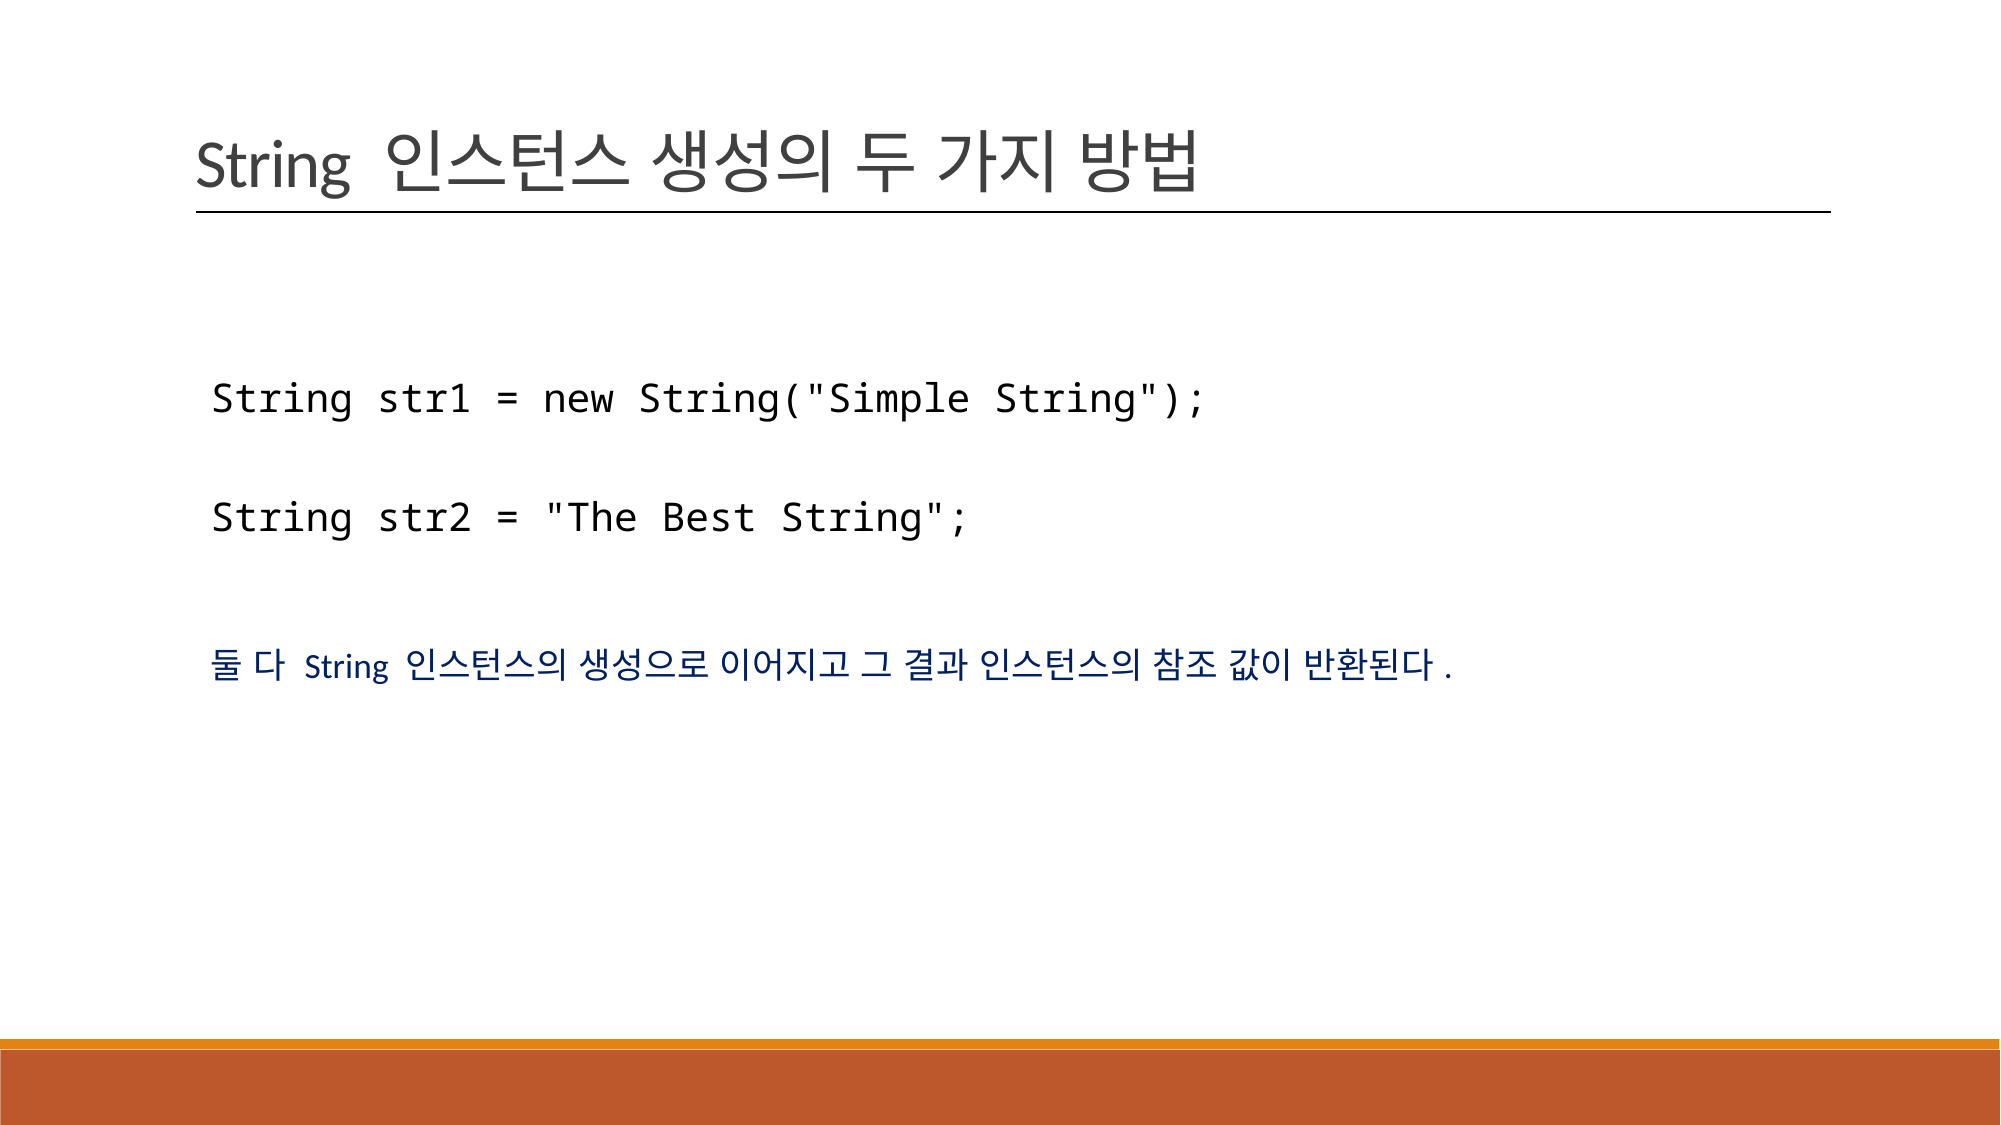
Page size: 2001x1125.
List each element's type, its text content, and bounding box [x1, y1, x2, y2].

text_box 둘 다 String 인스턴스의 생성으로 이어지고 그 결과 인스턴스의 참조 값이 반환된다. [195, 614, 1703, 694]
text_box String str1 = new String("Simple String"); String str2 = "The Best String"; [195, 294, 1535, 547]
text_box String 인스턴스 생성의 두 가지 방법 [179, 20, 1830, 210]
